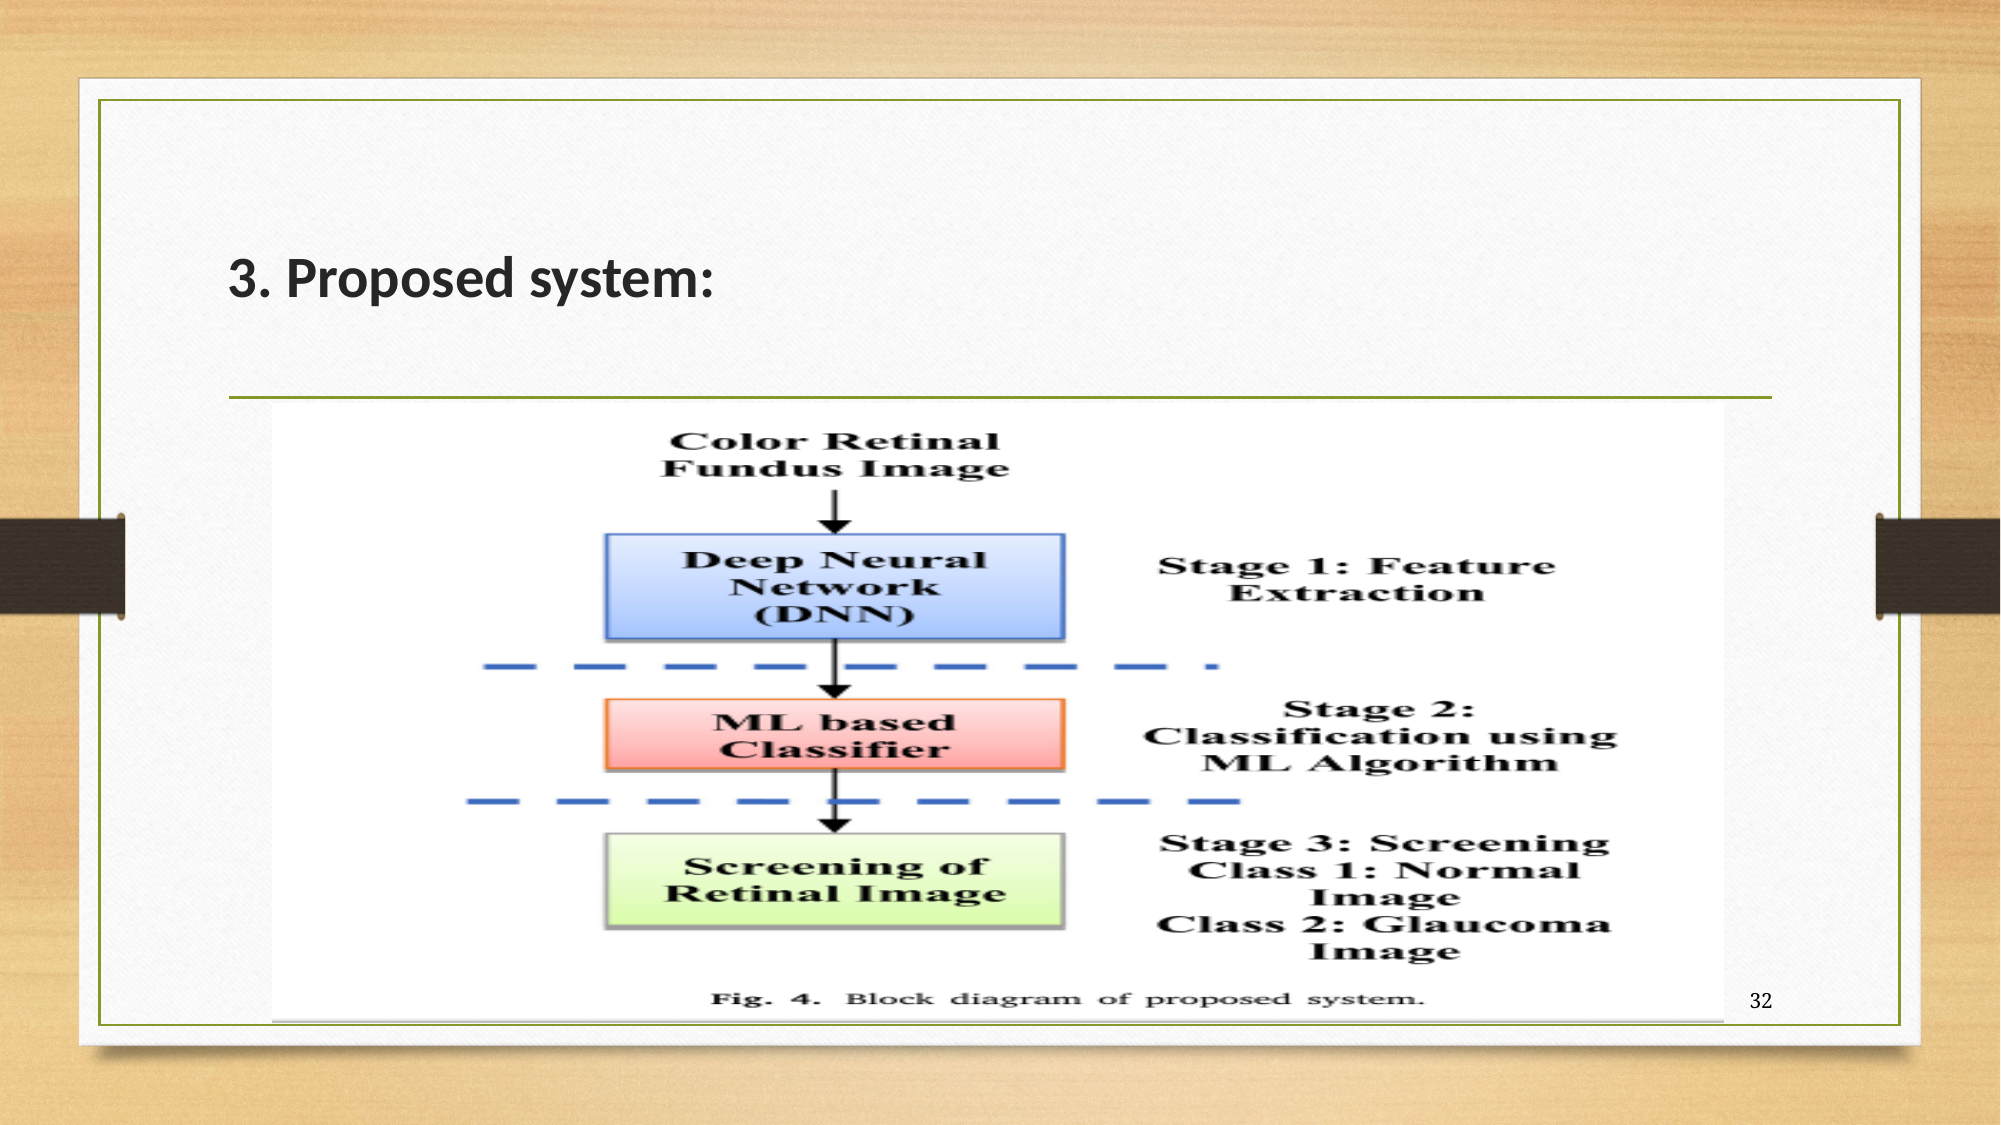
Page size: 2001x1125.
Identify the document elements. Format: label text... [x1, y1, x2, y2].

slide_number 32 [1698, 979, 1788, 1025]
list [272, 403, 1725, 1023]
title 3. Proposed system: [212, 161, 1788, 375]
picture [0, 0, 2001, 1125]
